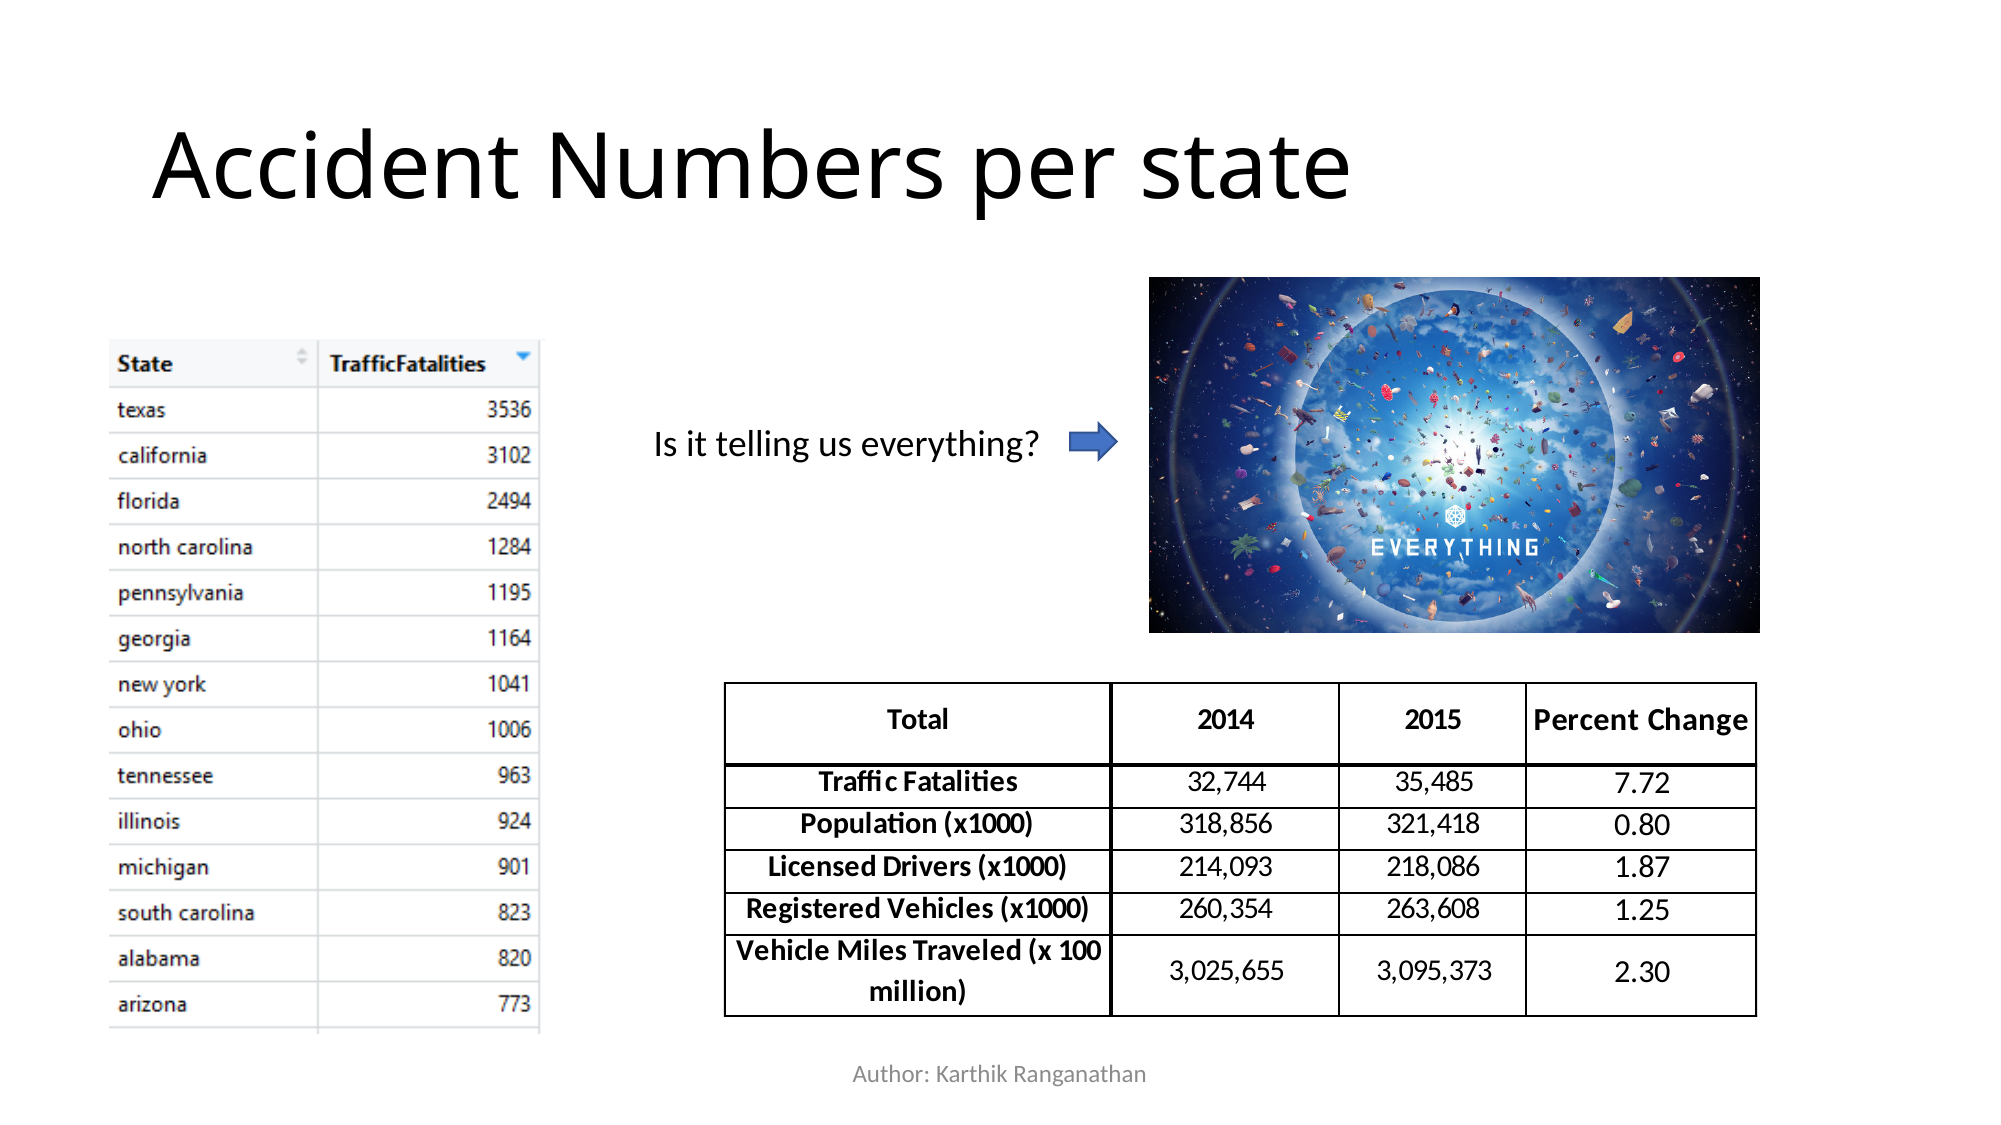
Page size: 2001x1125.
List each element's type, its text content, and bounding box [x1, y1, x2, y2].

text_box [1069, 421, 1119, 462]
title Accident Numbers per state [137, 59, 1863, 278]
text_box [723, 682, 1760, 1019]
picture [109, 339, 546, 1034]
picture [1149, 277, 1760, 633]
text_box Is it telling us everything? [638, 411, 1057, 471]
footer Author: Karthik Ranganathan [662, 1042, 1338, 1103]
